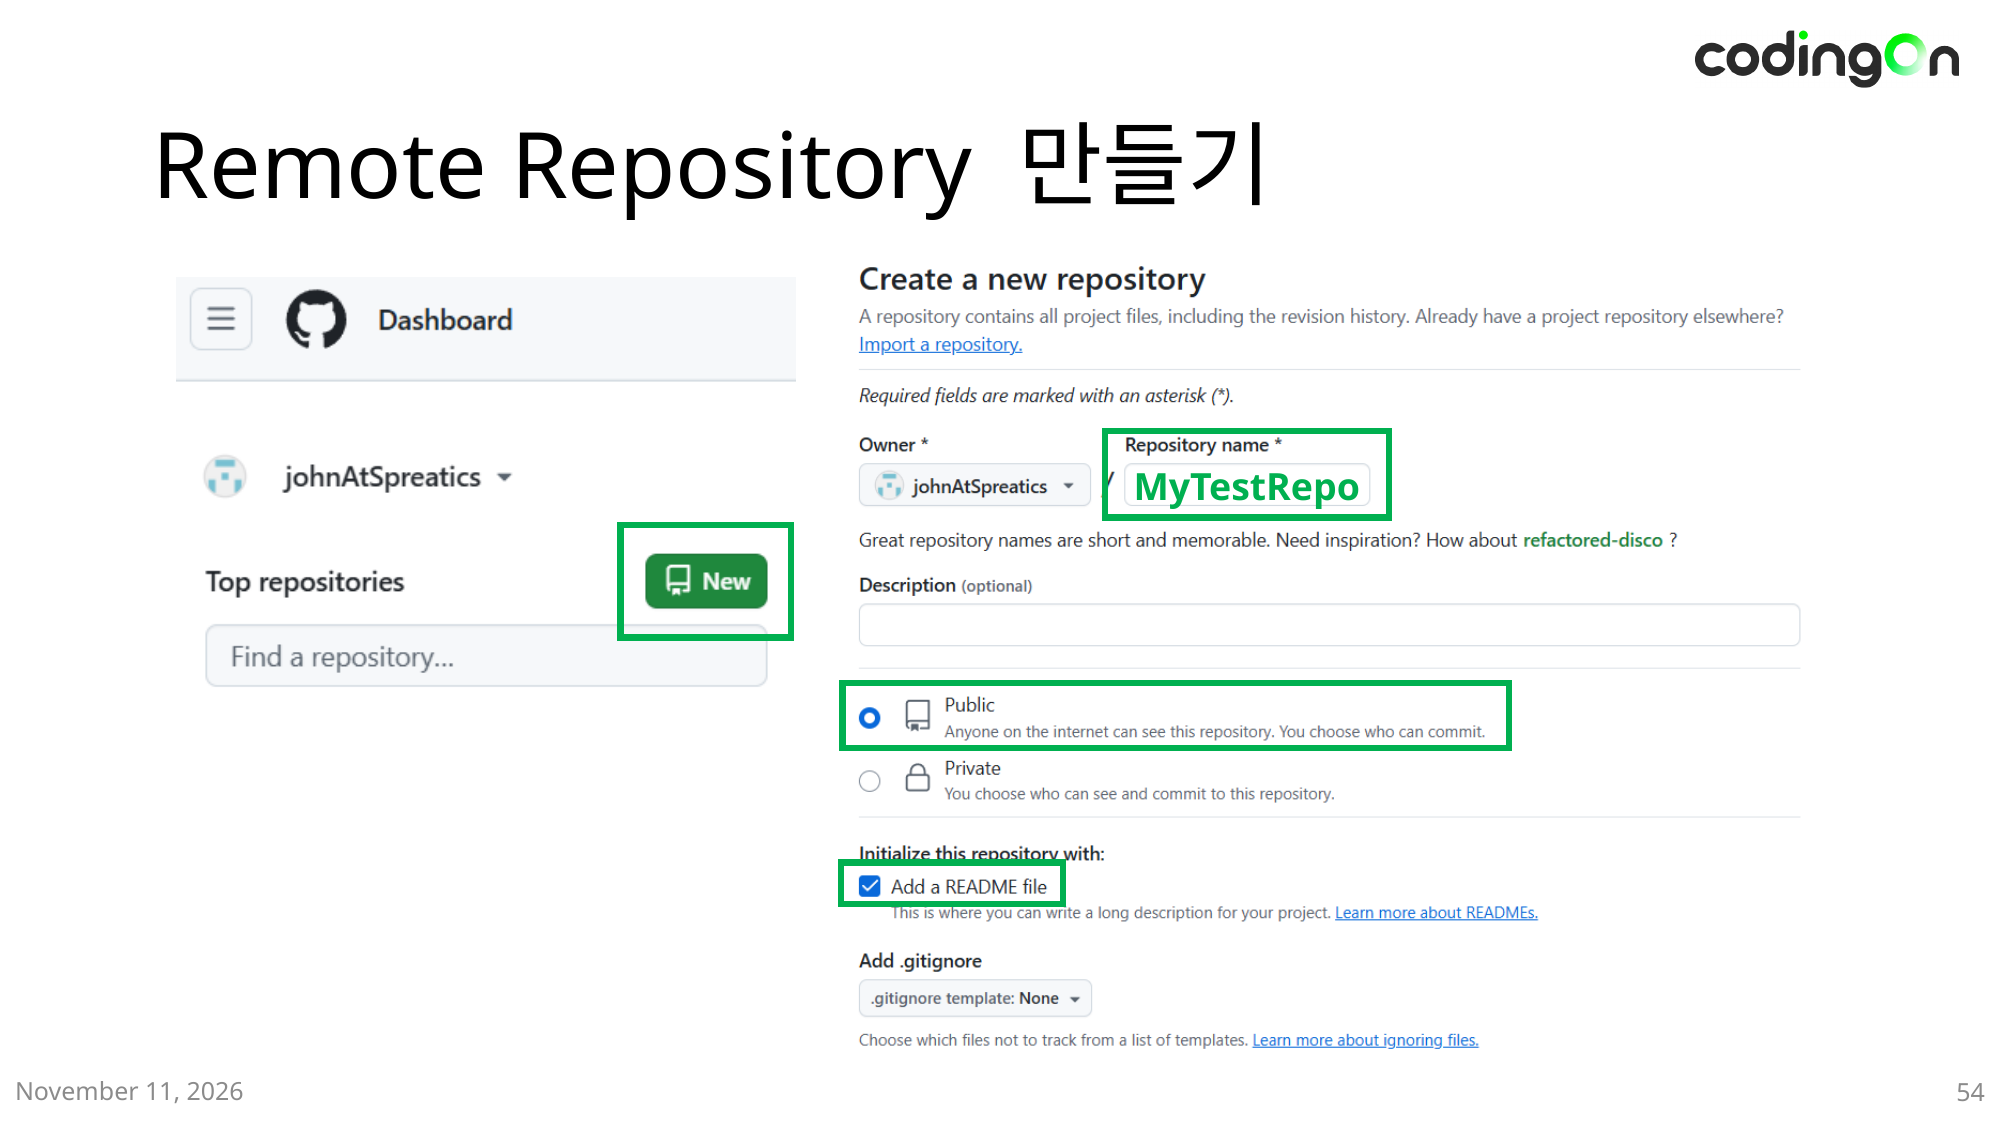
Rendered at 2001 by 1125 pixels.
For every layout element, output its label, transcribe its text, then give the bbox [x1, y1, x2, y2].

title Remote Repository 만들기 [137, 59, 1863, 278]
picture [176, 277, 796, 698]
slide_number 54 [1550, 1063, 2000, 1124]
picture [829, 248, 1824, 1066]
picture [1695, 30, 1959, 88]
slide_number 2025년 4월 [0, 1062, 450, 1123]
